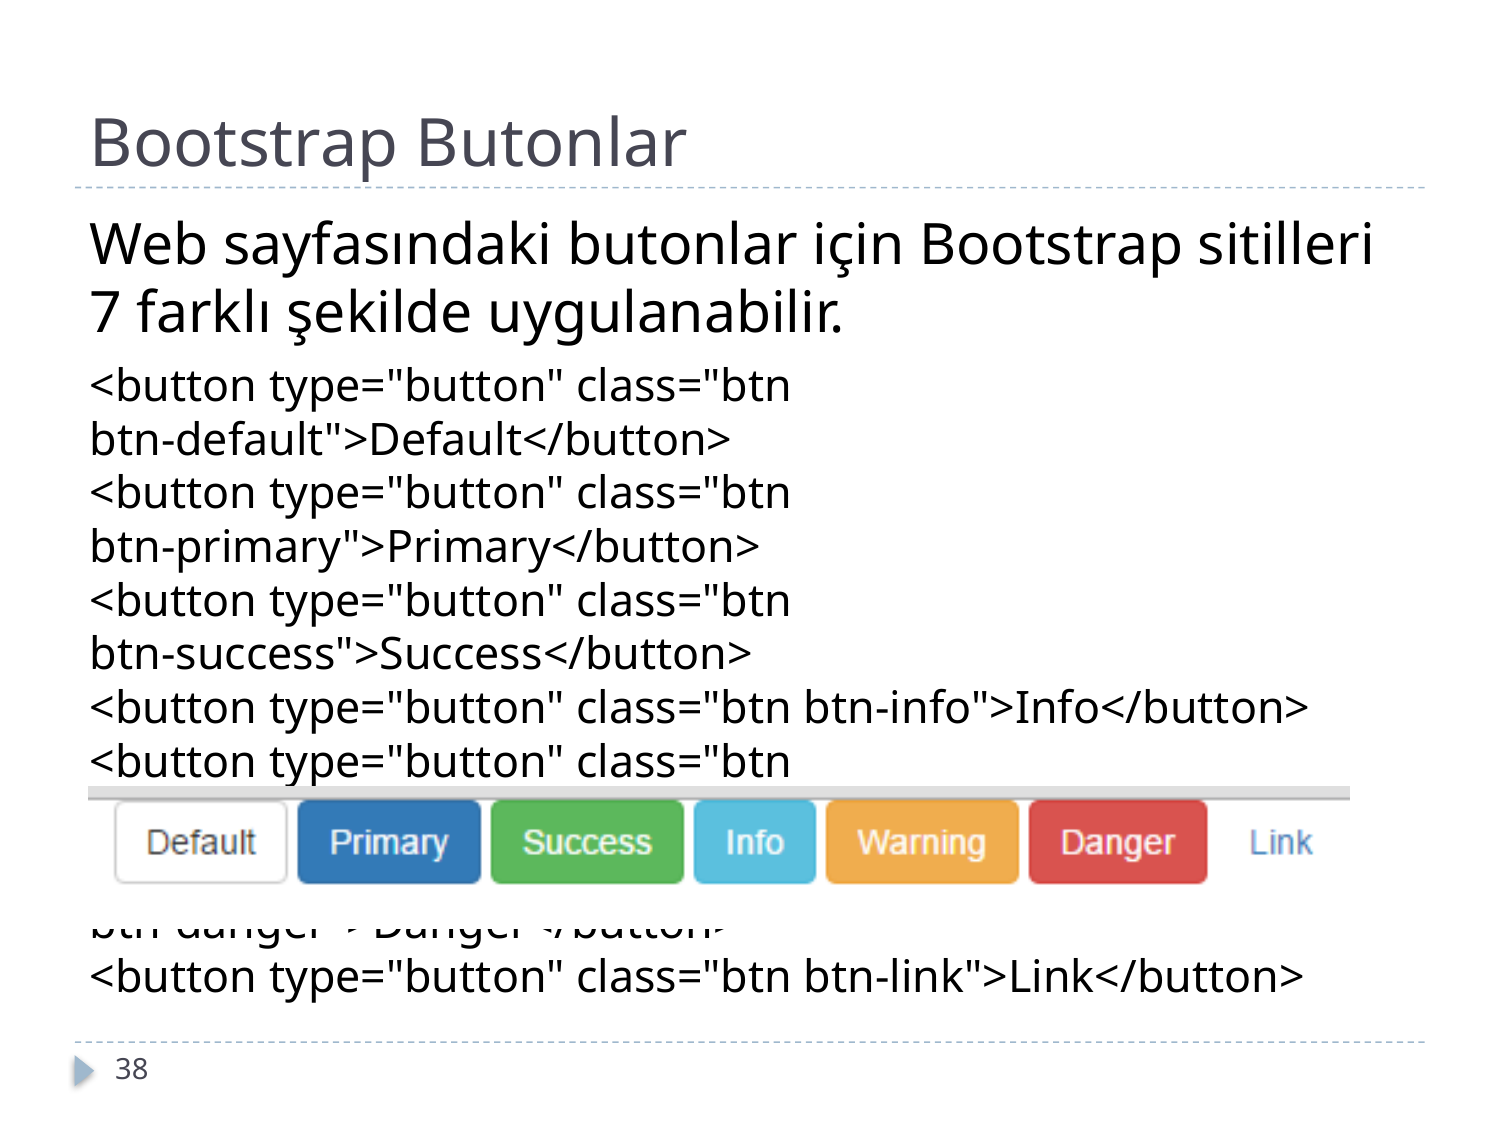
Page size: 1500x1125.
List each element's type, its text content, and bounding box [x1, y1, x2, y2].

slide_number 38 [100, 1042, 426, 1103]
picture [88, 786, 1350, 929]
list Web sayfasındaki butonlar için Bootstrap sitilleri 7 farklı şekilde uygulanabilir. <button type="button" class="btn btn-default">Default</button> <button type="button" class="btn btn-primary">Primary</button> <button type="button" class="btn btn-success">Success</button> <button type="button" class="btn btn-info">Info</button> <button type="button" class="btn btn-warning">Warning</button> <button type="button" class="btn btn-danger">Danger</button> <button type="button" class="btn btn-link">Link</button> [75, 200, 1425, 1010]
title Bootstrap Butonlar [75, 24, 1425, 188]
